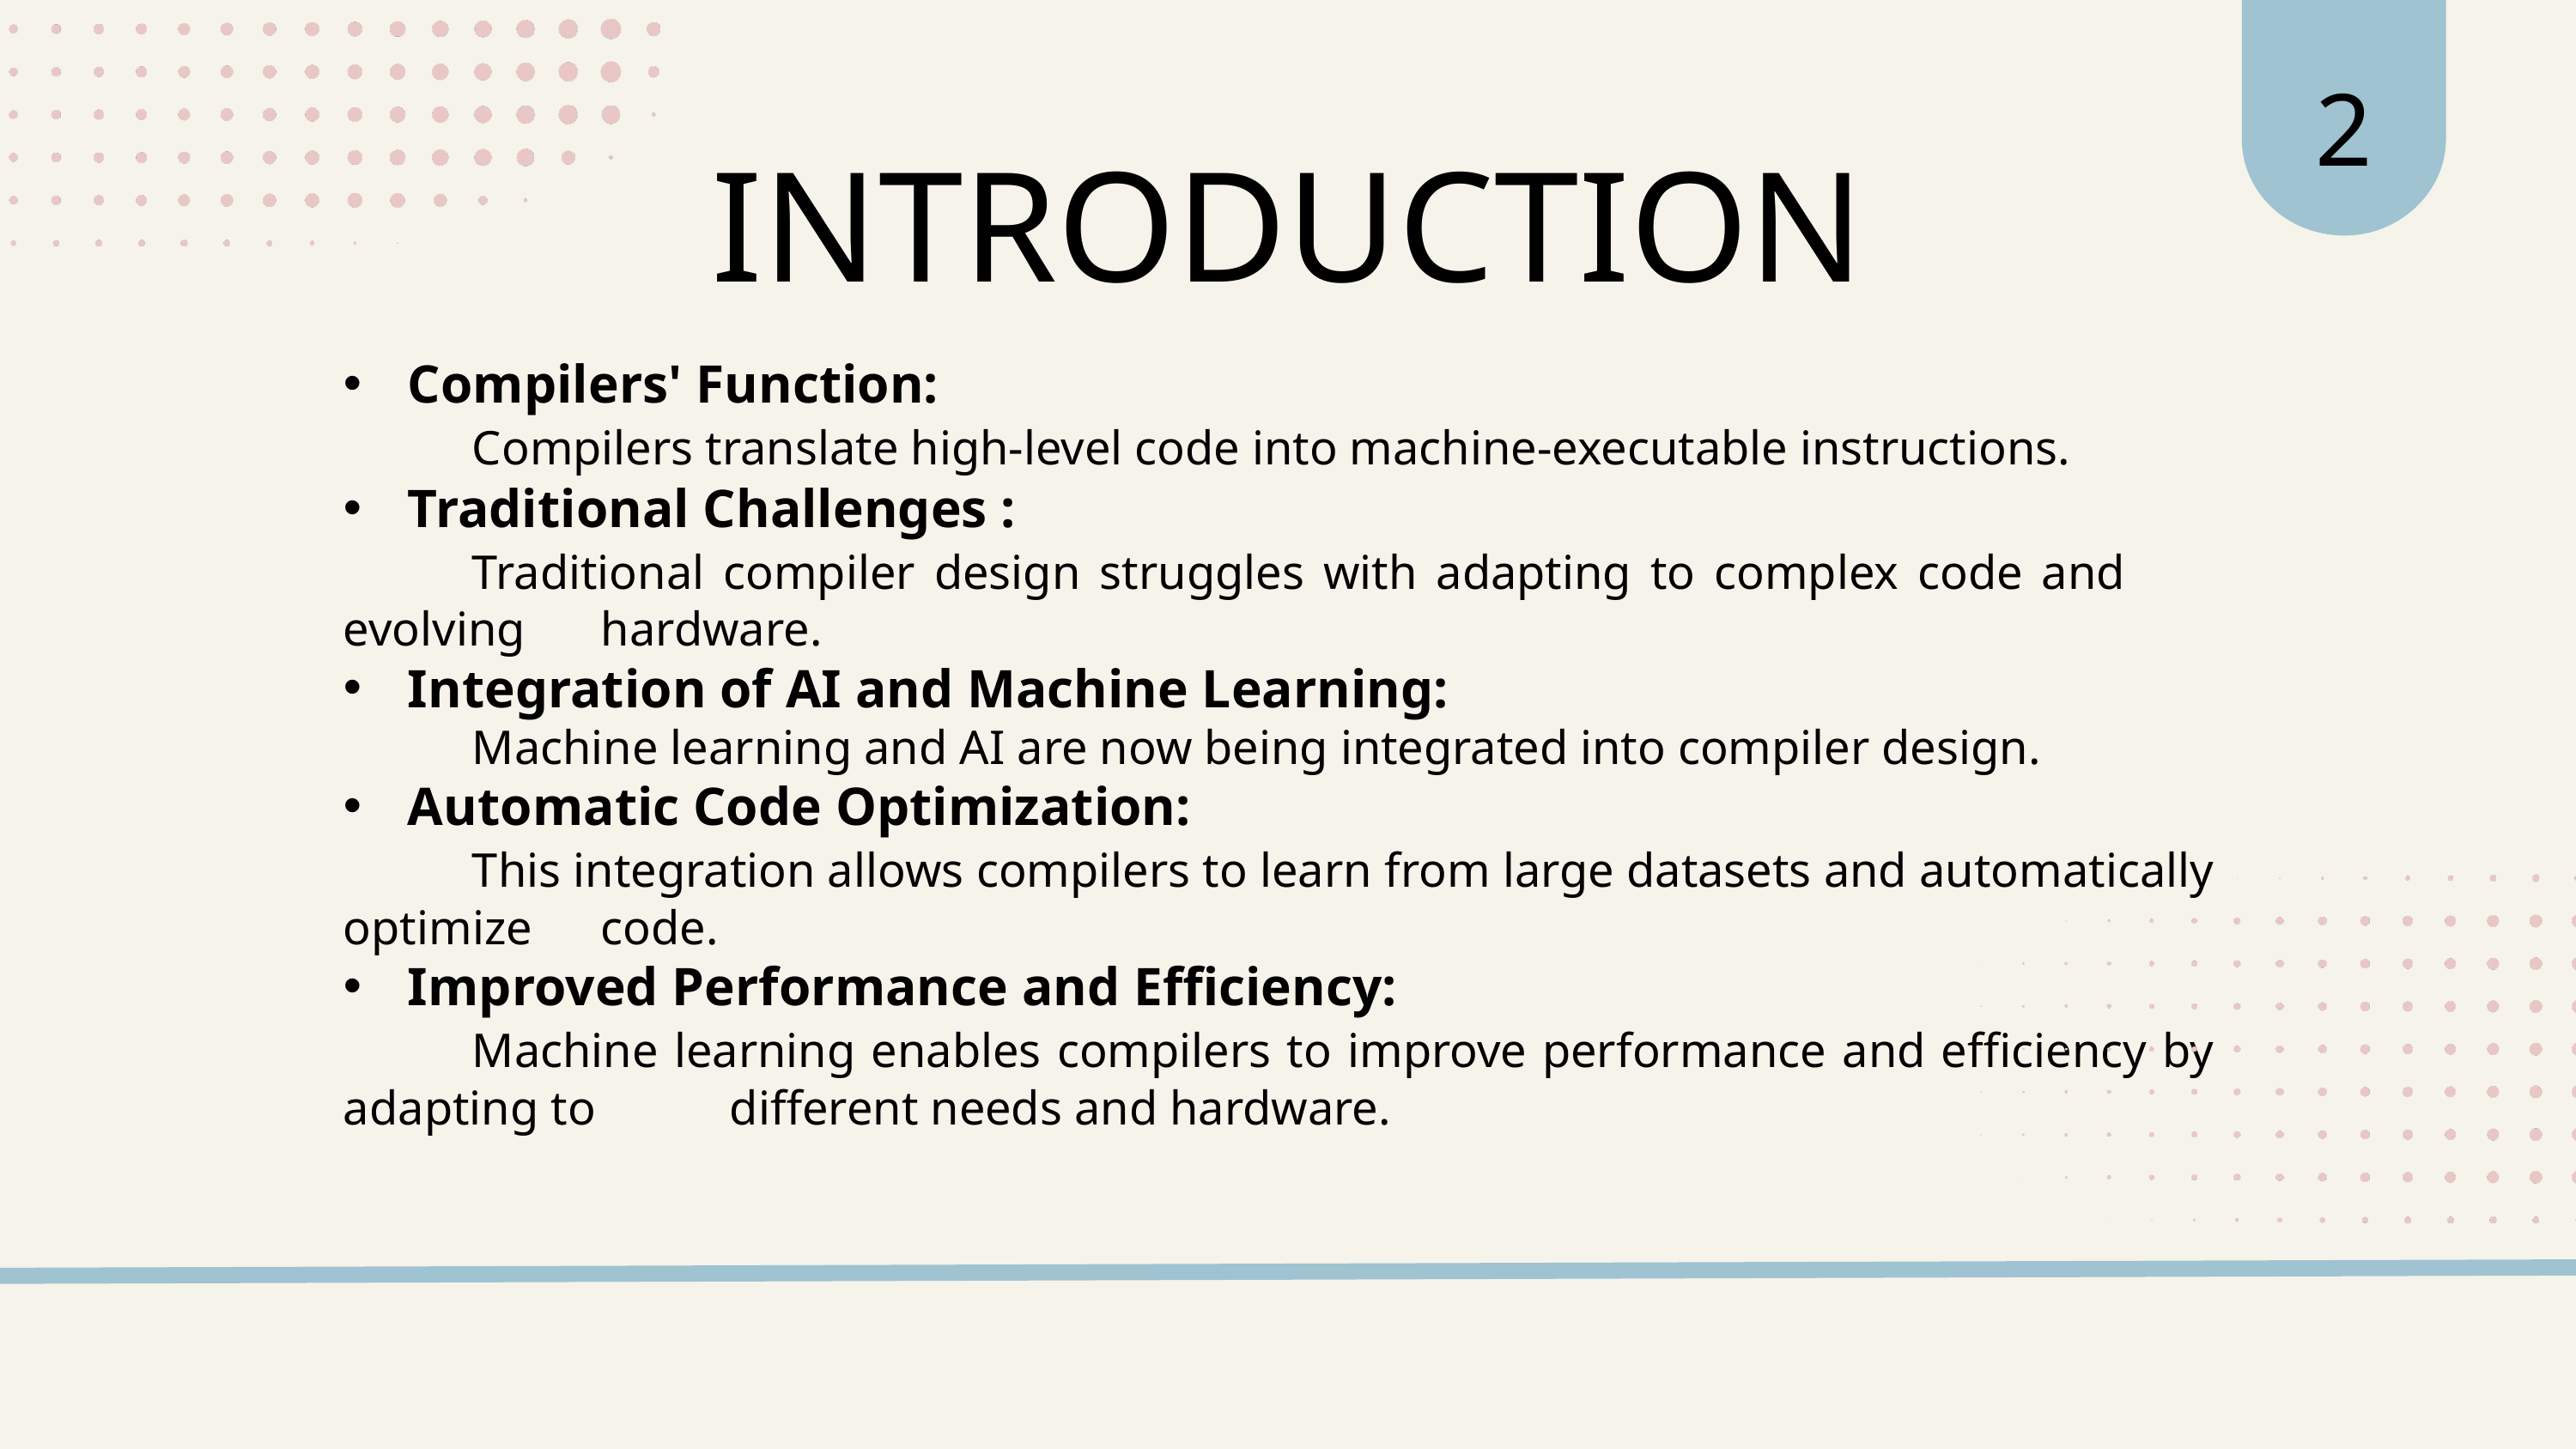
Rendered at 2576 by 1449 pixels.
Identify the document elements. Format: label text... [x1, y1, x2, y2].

text_box [0, 0, 660, 246]
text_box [2233, 0, 2455, 236]
text_box INTRODUCTION [359, 99, 2216, 312]
text_box Compilers' Function: Compilers translate high-level code into machine-executable instructions. Traditional Challenges : Traditional compiler design struggles with adapting to complex code and evolving hardware. Integration of AI and Machine Learning: Machine learning and AI are now being integrated into compiler design. Automatic Code Optimization: This integration allows compilers to learn from large datasets and automatically optimize code. Improved Performance and Efficiency: Machine learning enables compilers to improve performance and efficiency by adapting to different needs and hardware. [343, 350, 2216, 1135]
text_box [1938, 874, 2576, 1223]
